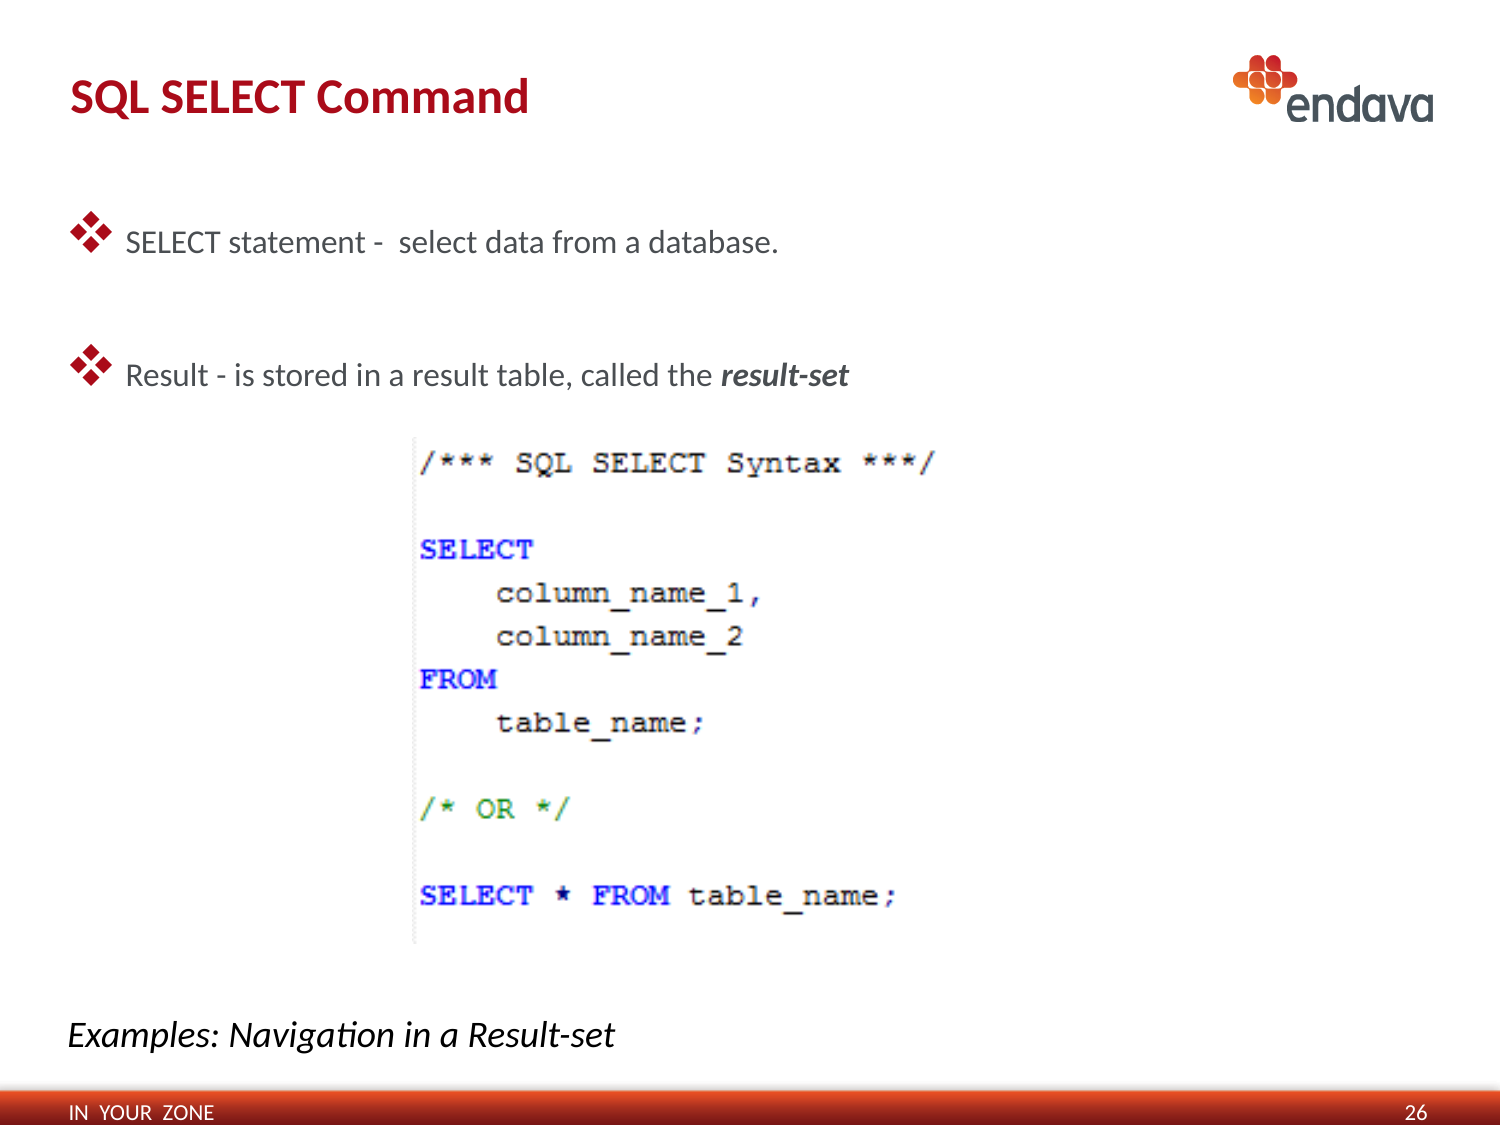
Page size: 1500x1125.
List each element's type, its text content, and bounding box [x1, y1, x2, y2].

picture [412, 437, 951, 944]
slide_number 26 [1377, 1080, 1429, 1125]
picture [1233, 55, 1433, 122]
picture [0, 1073, 1500, 1125]
list SELECT statement - select data from a database. Result - is stored in a result table, called the result-set [64, 199, 1419, 451]
text_box Examples: Navigation in a Result-set [52, 1002, 631, 1063]
title SQL SELECT Command [70, 63, 1033, 185]
